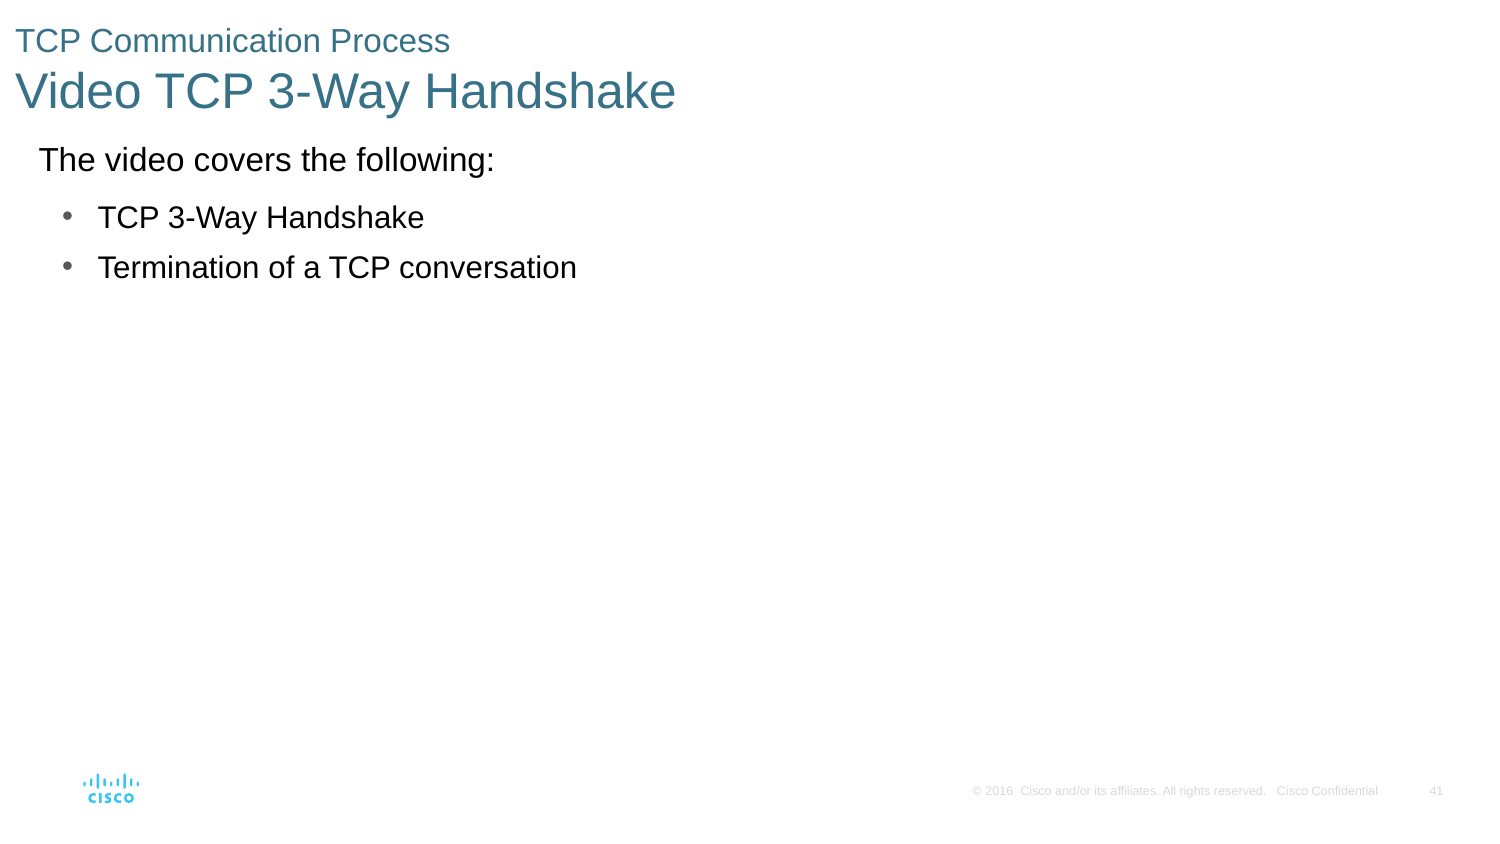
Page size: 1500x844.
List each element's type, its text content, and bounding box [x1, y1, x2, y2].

title TCP Communication Process Video TCP 3-Way Handshake [0, 6, 1500, 131]
list The video covers the following: TCP 3-Way Handshake Termination of a TCP conversation [23, 131, 1476, 813]
